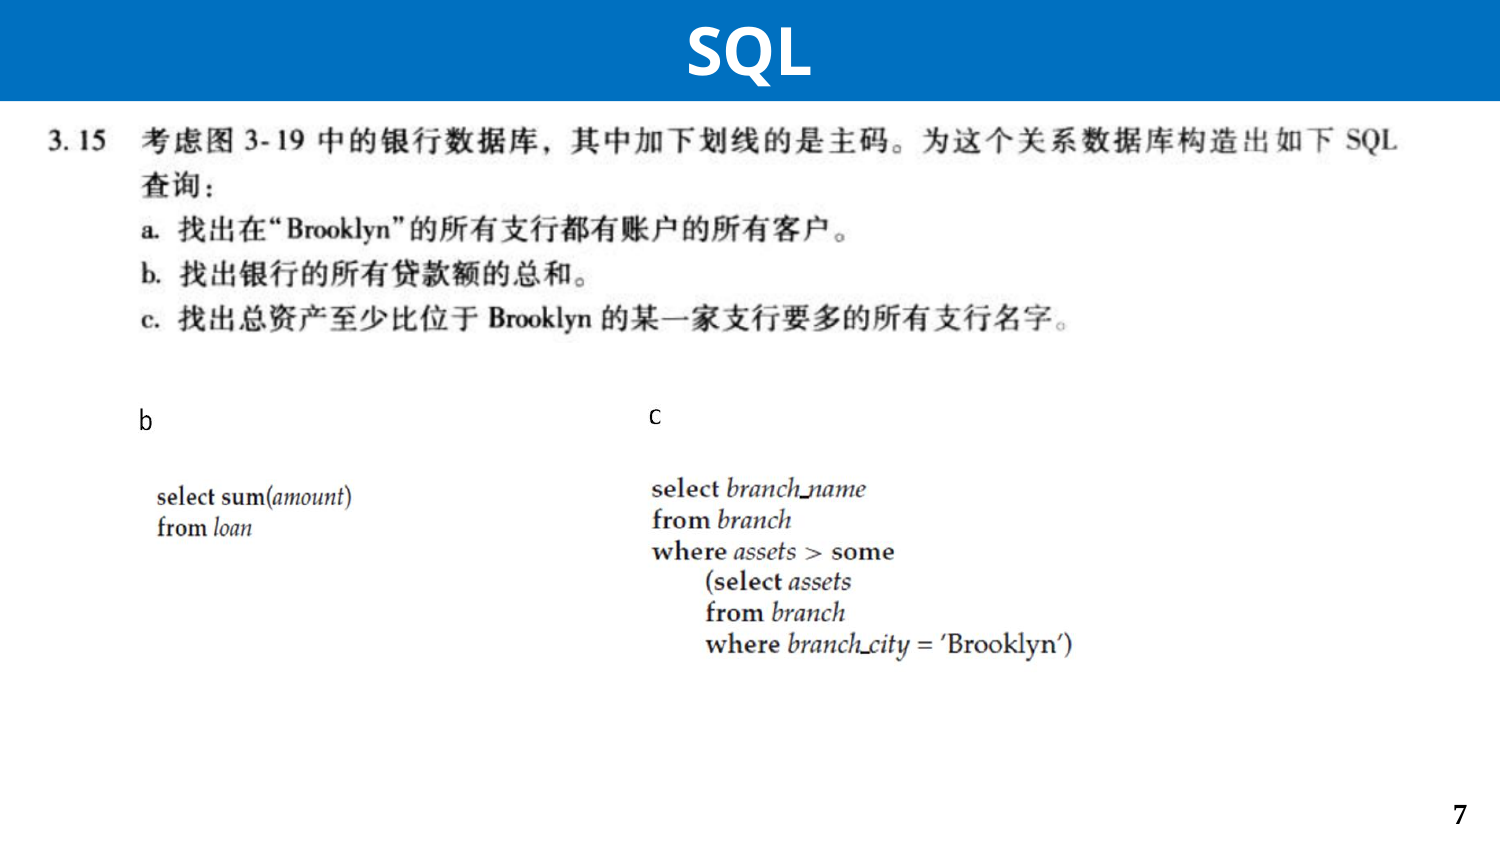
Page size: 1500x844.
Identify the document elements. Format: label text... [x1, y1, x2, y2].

picture [41, 114, 1406, 344]
title SQL [0, 0, 1500, 102]
picture [123, 374, 1274, 676]
